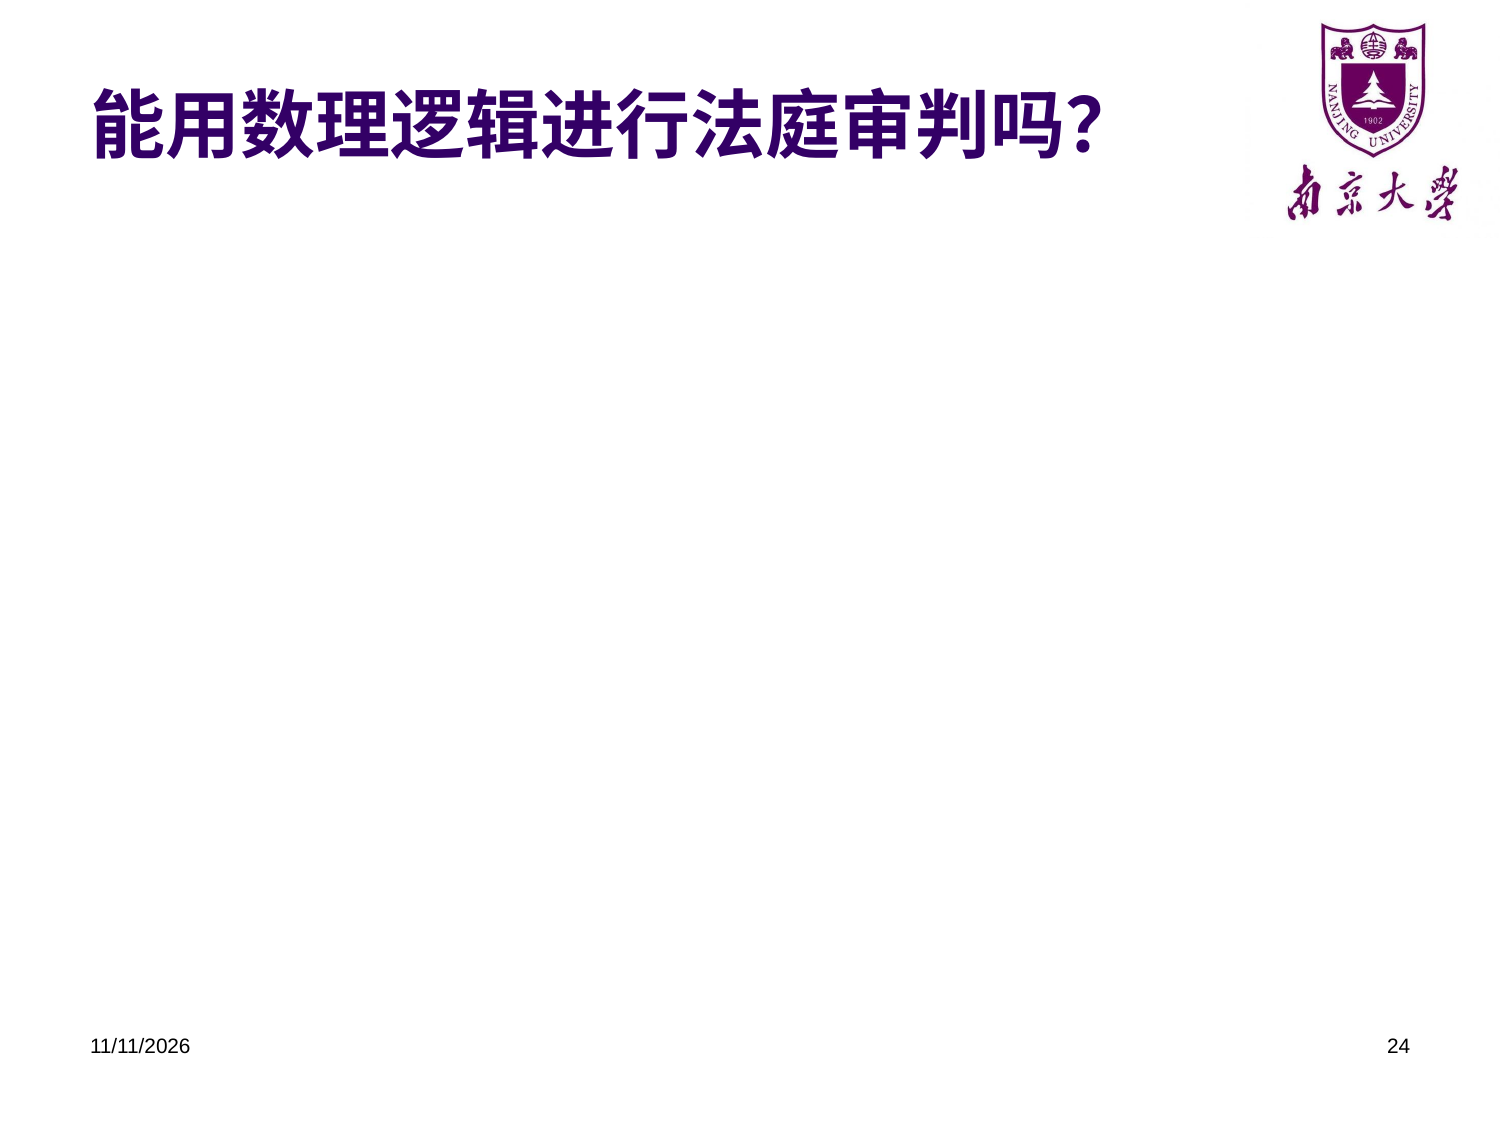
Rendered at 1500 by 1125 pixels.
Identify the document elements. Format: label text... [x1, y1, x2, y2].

title 能用数理逻辑进行法庭审判吗？ [75, 20, 1313, 175]
picture [1245, 3, 1500, 238]
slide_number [75, 1025, 425, 1100]
slide_number 24 [1074, 1025, 1425, 1100]
